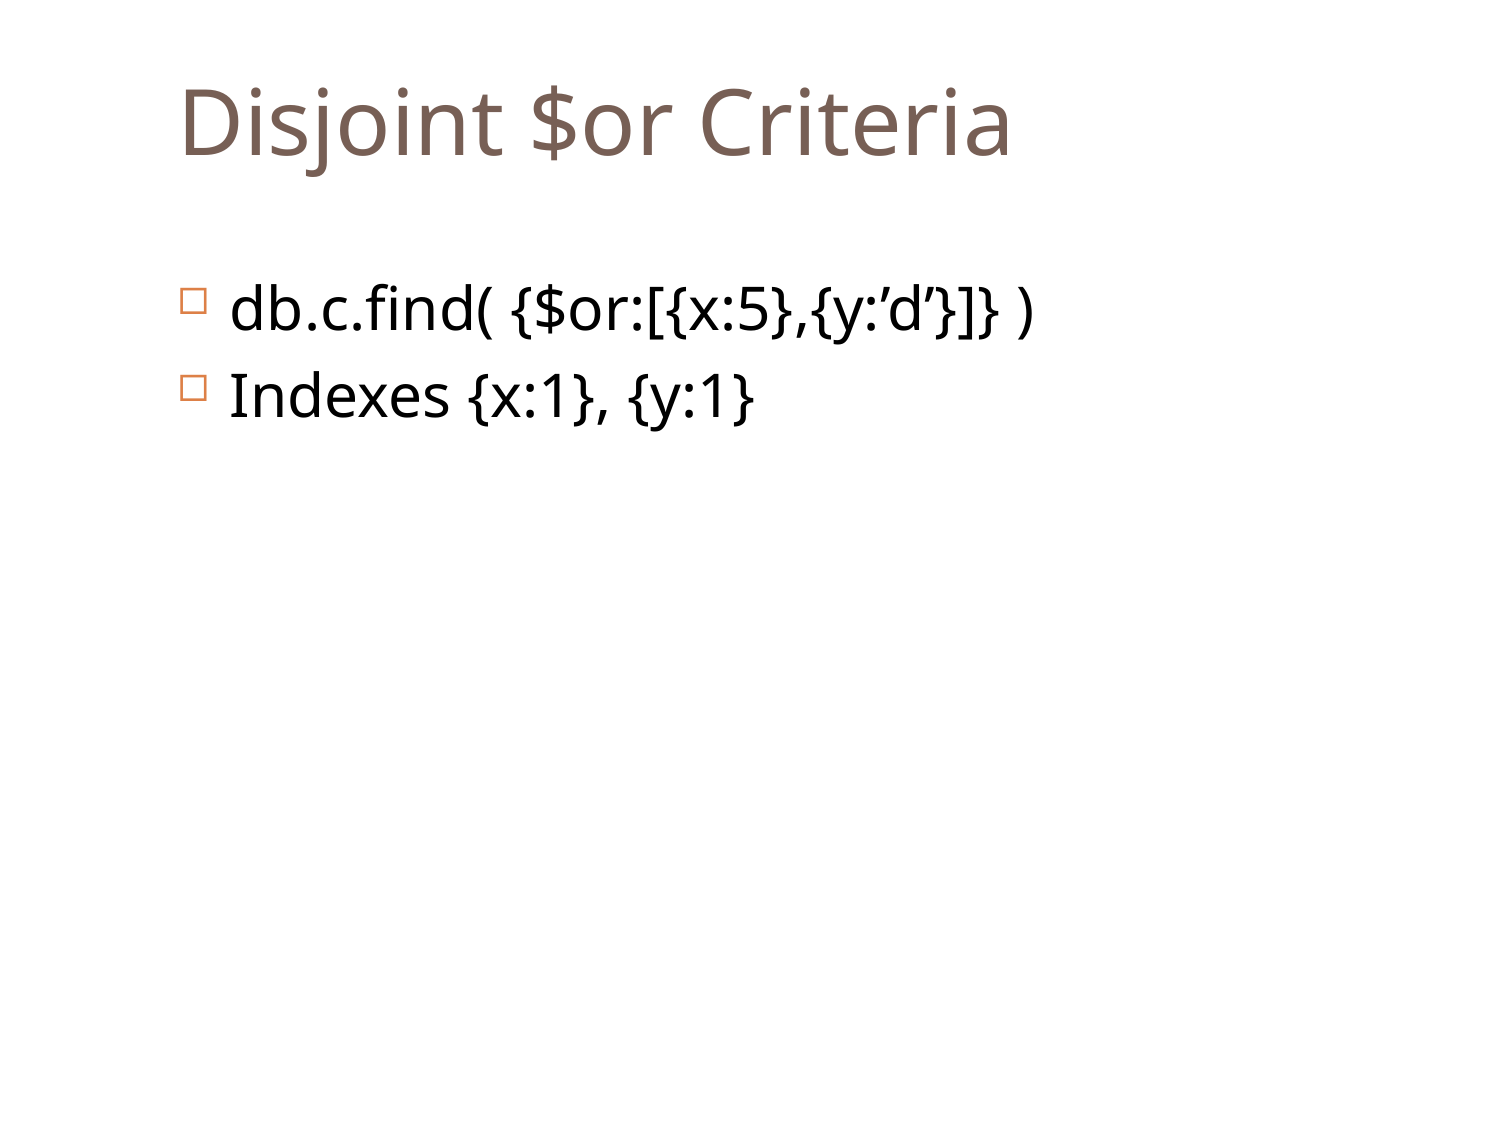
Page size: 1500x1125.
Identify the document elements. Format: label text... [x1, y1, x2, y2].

title Disjoint $or Criteria [162, 37, 1500, 200]
list db.c.find( {$or:[{x:5},{y:’d’}]} ) Indexes {x:1}, {y:1} [162, 262, 1500, 1000]
